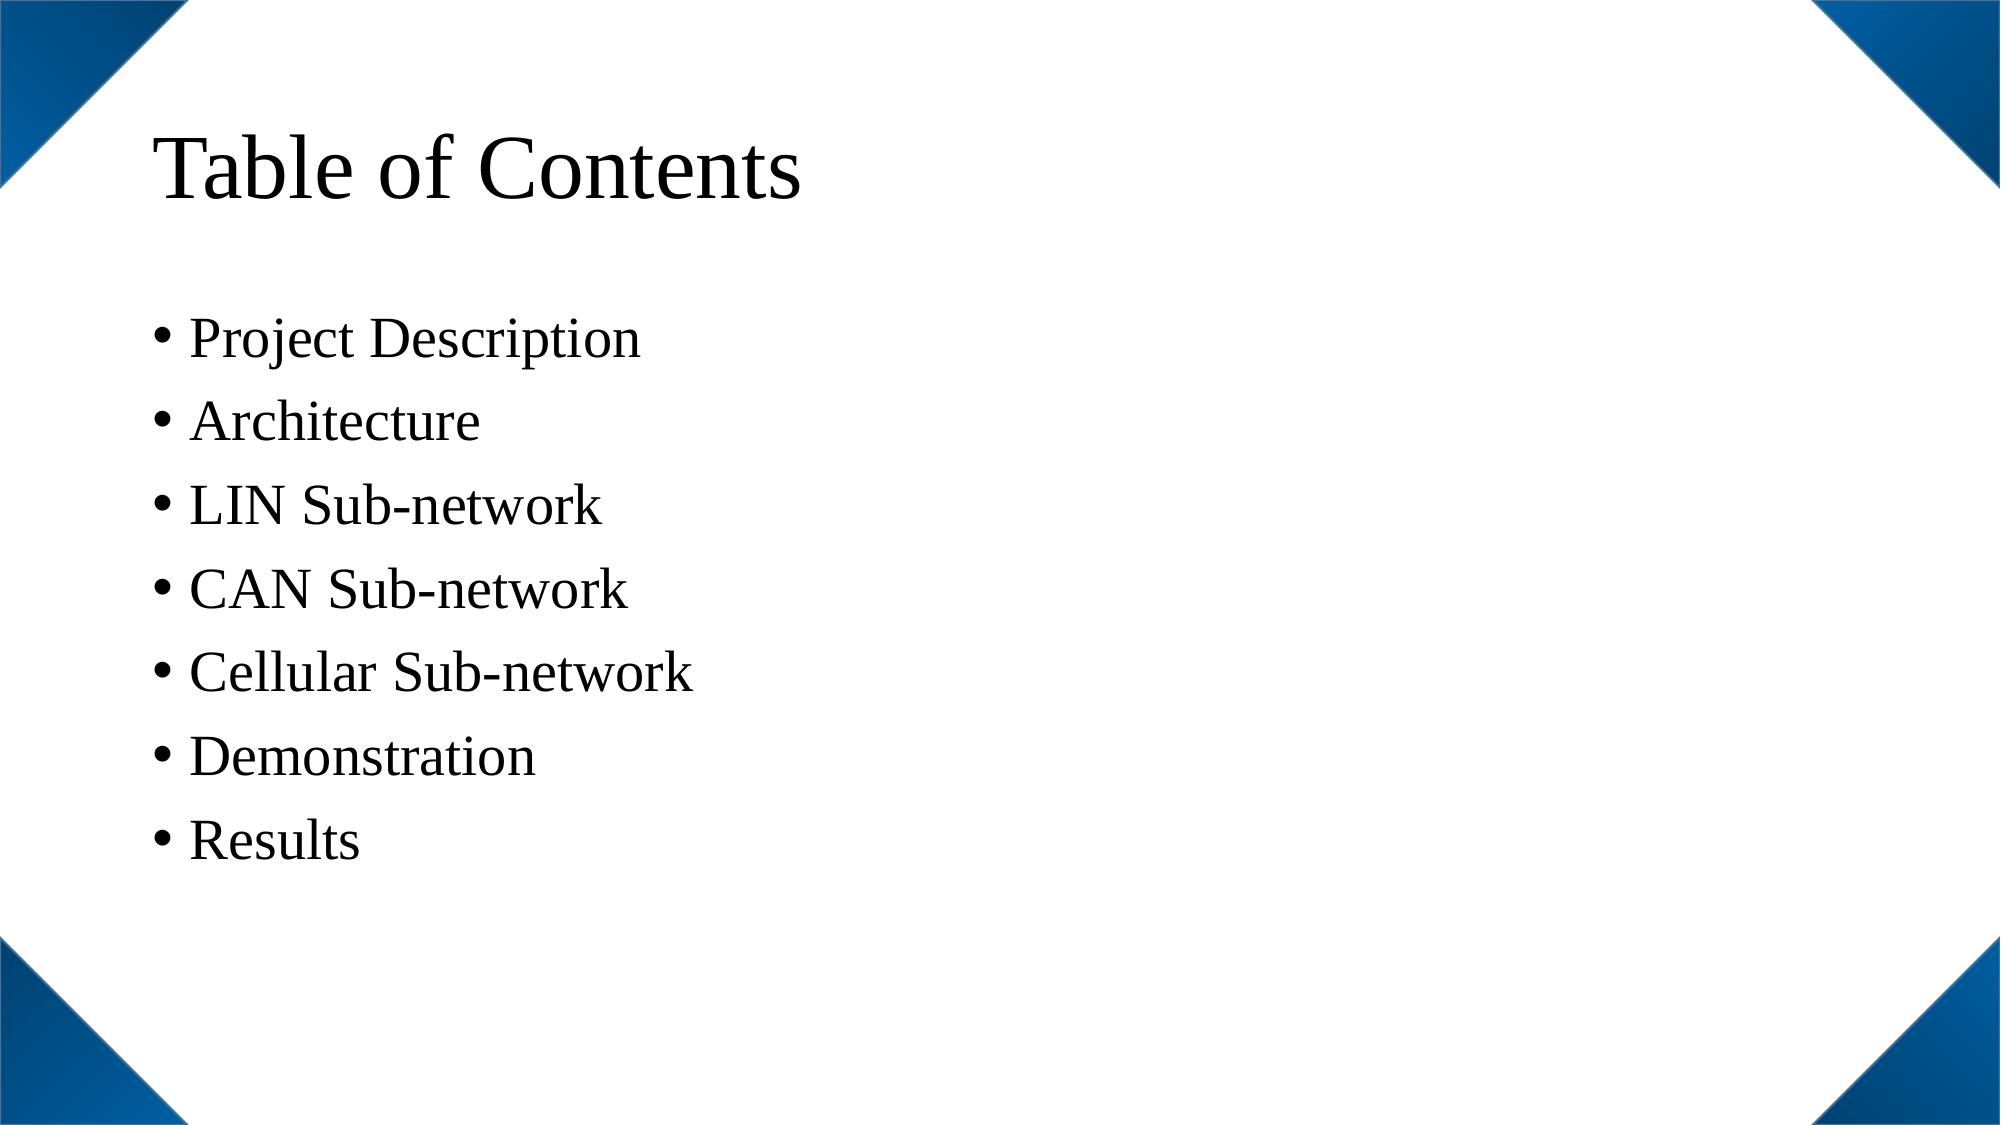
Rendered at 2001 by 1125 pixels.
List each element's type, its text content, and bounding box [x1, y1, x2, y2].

text_box [0, 0, 189, 189]
list Project Description Architecture LIN Sub-network CAN Sub-network Cellular Sub-network Demonstration Results [137, 299, 1863, 1014]
text_box [1811, 0, 2000, 189]
text_box [0, 936, 189, 1125]
title Table of Contents [137, 59, 1863, 278]
text_box [1811, 936, 2000, 1125]
